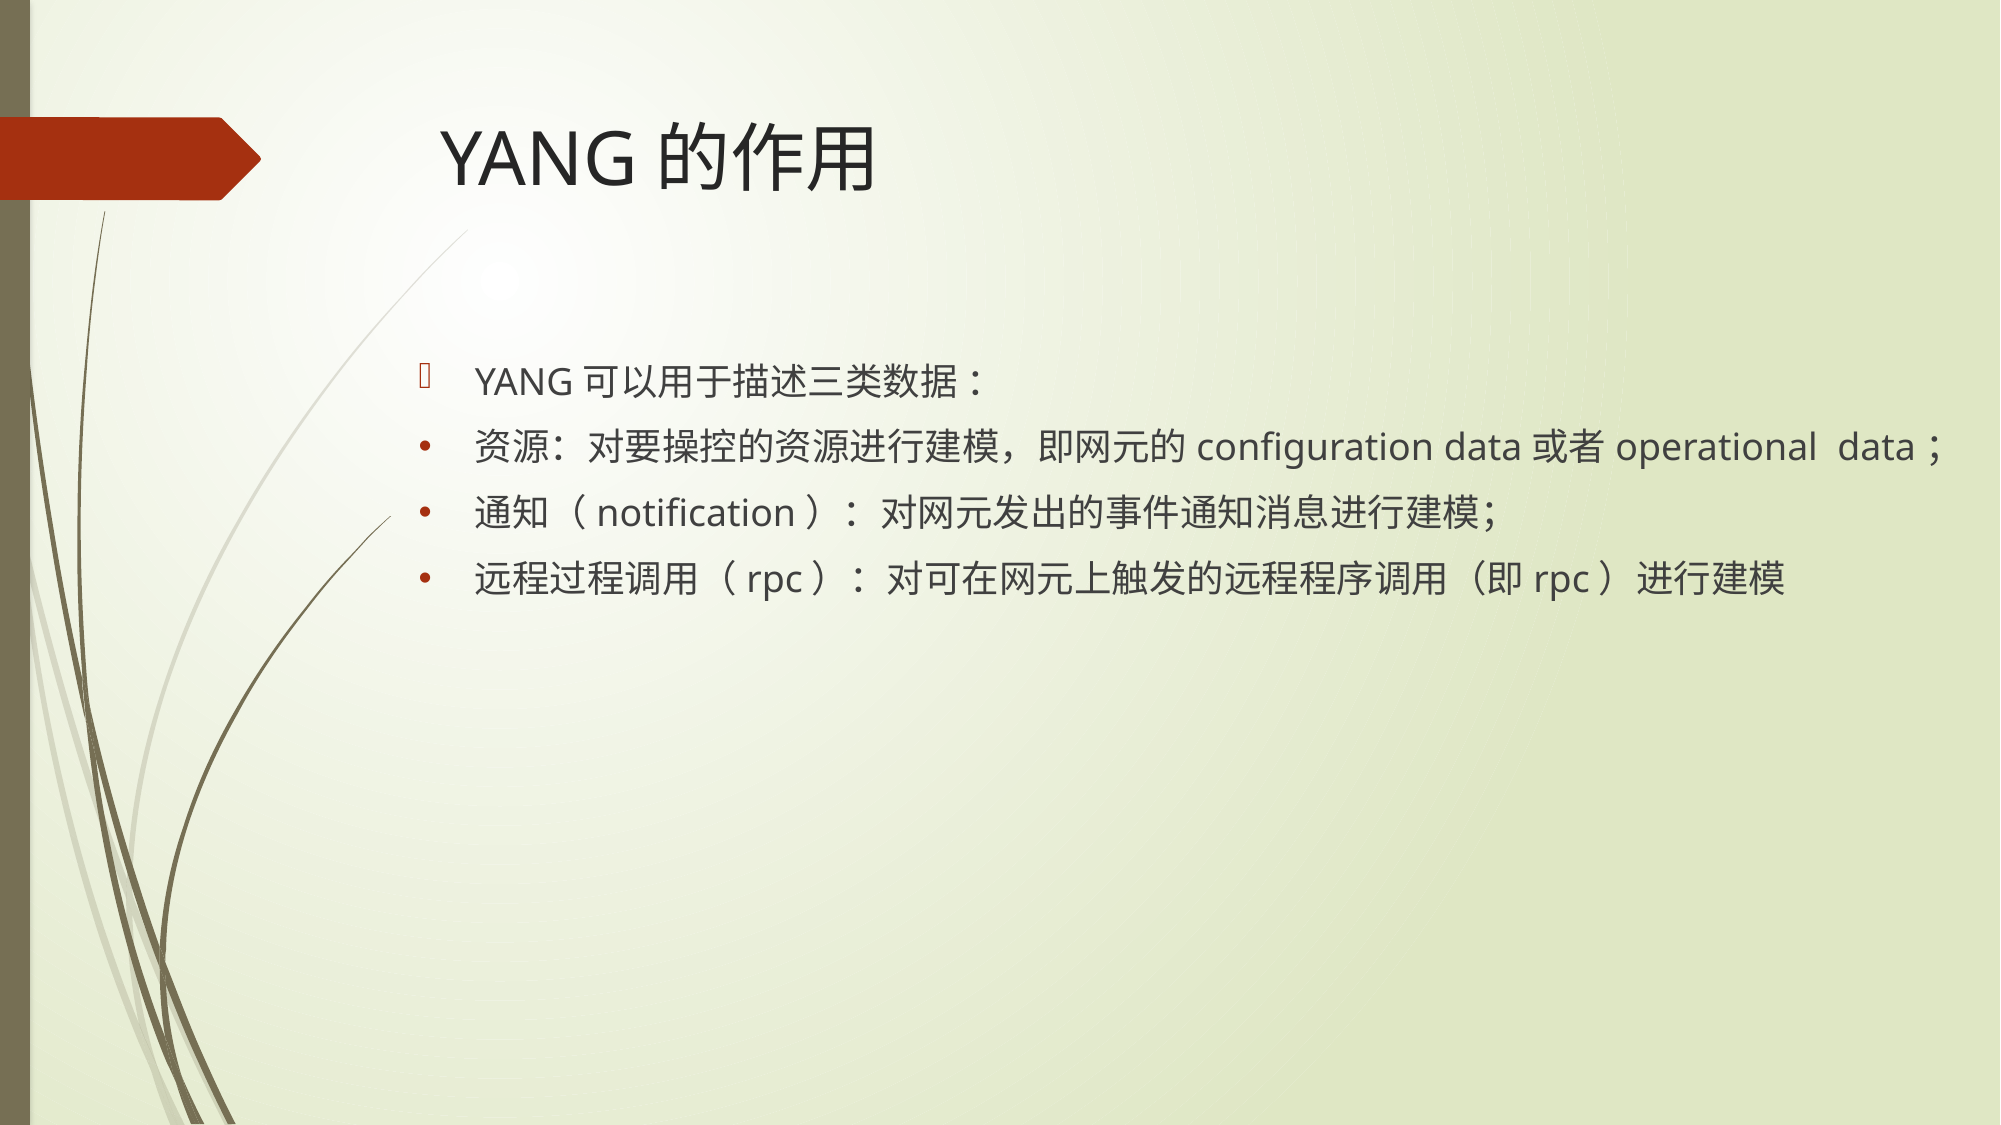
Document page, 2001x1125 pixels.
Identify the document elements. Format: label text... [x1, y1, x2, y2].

list YANG可以用于描述三类数据 ： 资源：对要操控的资源进行建模，即网元的configuration data或者operational data； 通知（notification）：对网元发出的事件通知消息进行建模； 远程过程调用（rpc）：对可在网元上触发的远程程序调用（即rpc）进行建模 [403, 350, 2000, 970]
title YANG的作用 [425, 102, 1888, 313]
